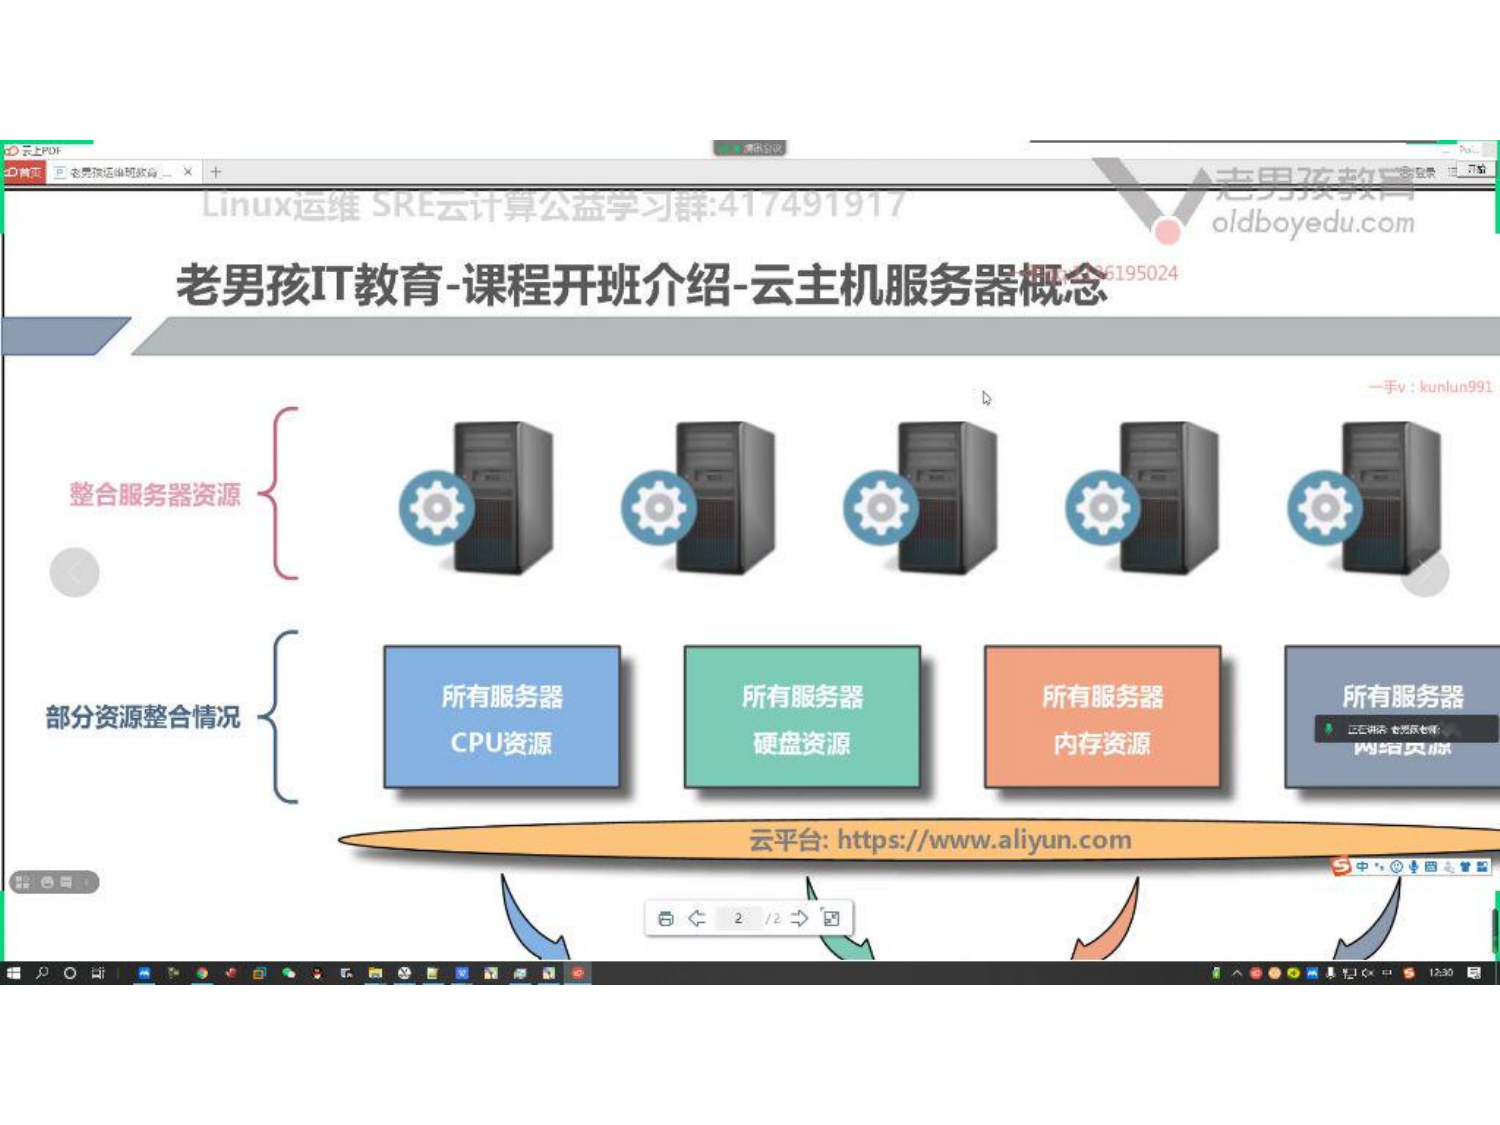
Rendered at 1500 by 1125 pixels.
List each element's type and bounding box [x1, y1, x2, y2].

picture [0, 140, 1500, 985]
